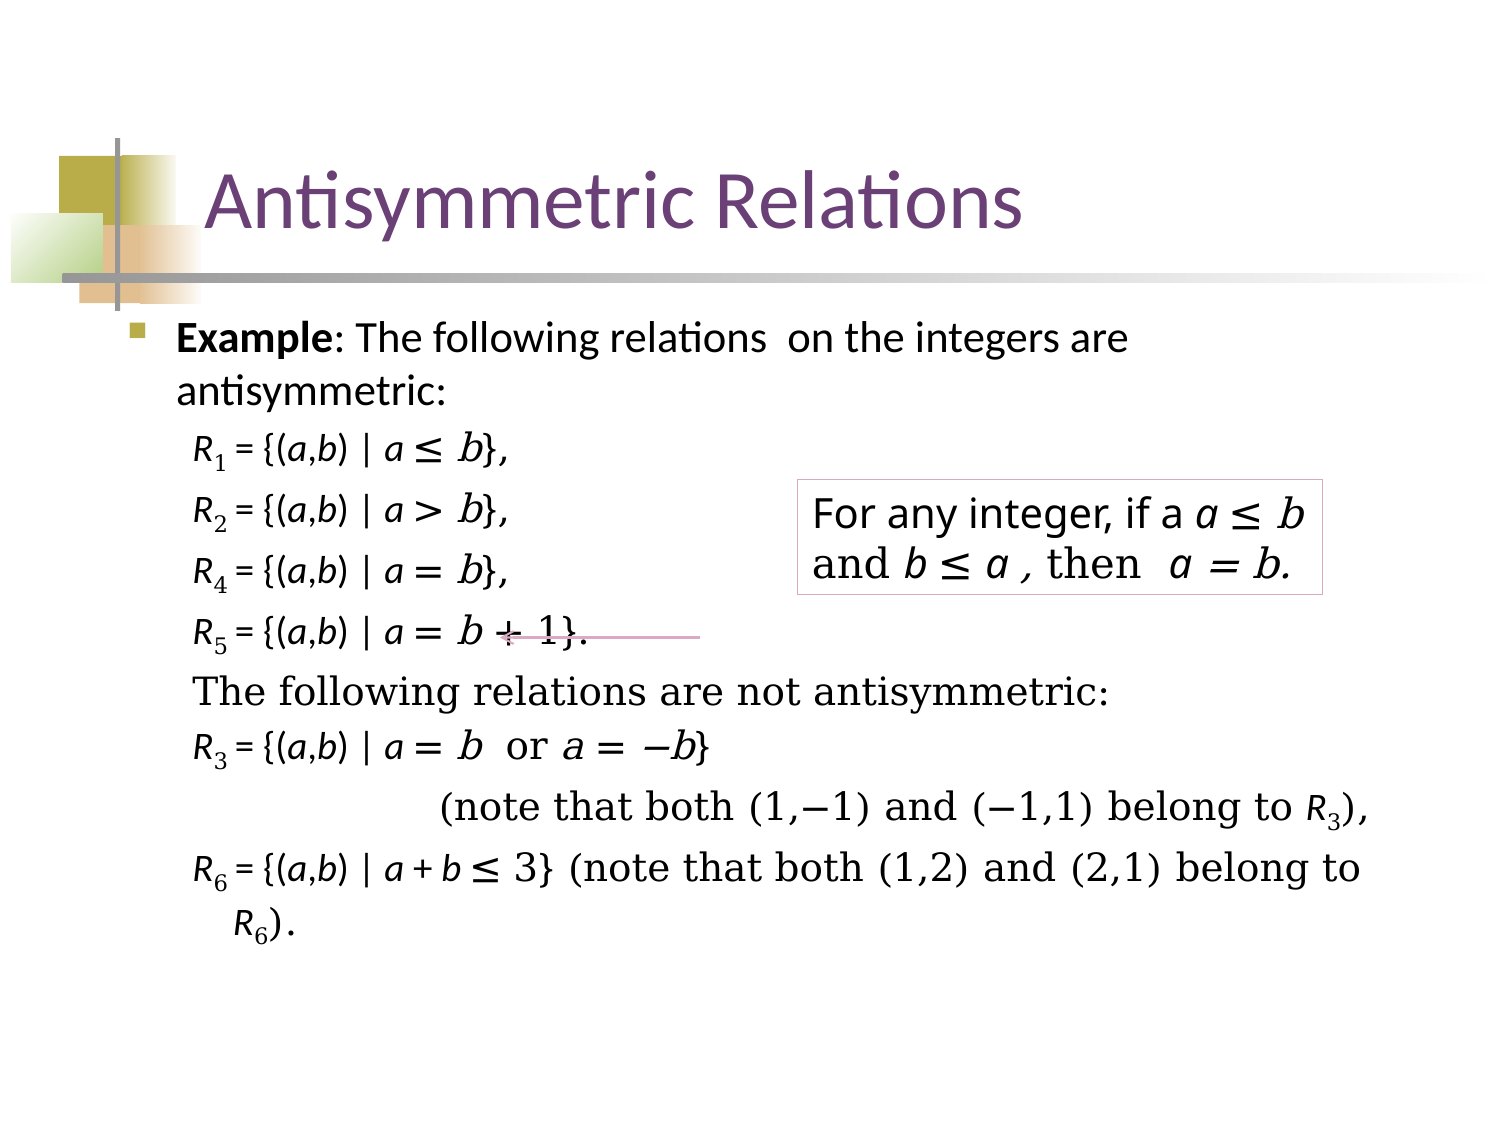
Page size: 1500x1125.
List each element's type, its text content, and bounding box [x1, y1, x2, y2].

text_box For any integer, if a a ≤ b and b ≤ a , then a = b. [797, 479, 1323, 595]
list Example: The following relations on the integers are antisymmetric: R1 = {(a,b) | a ≤ b}, R2 = {(a,b) | a > b}, R4 = {(a,b) | a = b}, R5 = {(a,b) | a = b + 1}. The following relations are not antisymmetric: R3 = {(a,b) | a = b or a = −b} (note that both (1,−1) and (−1,1) belong to R3), R6 = {(a,b) | a + b ≤ 3} (note that both (1,2) and (2,1) belong to R6). [112, 299, 1388, 975]
title Antisymmetric Relations [189, 65, 1469, 253]
